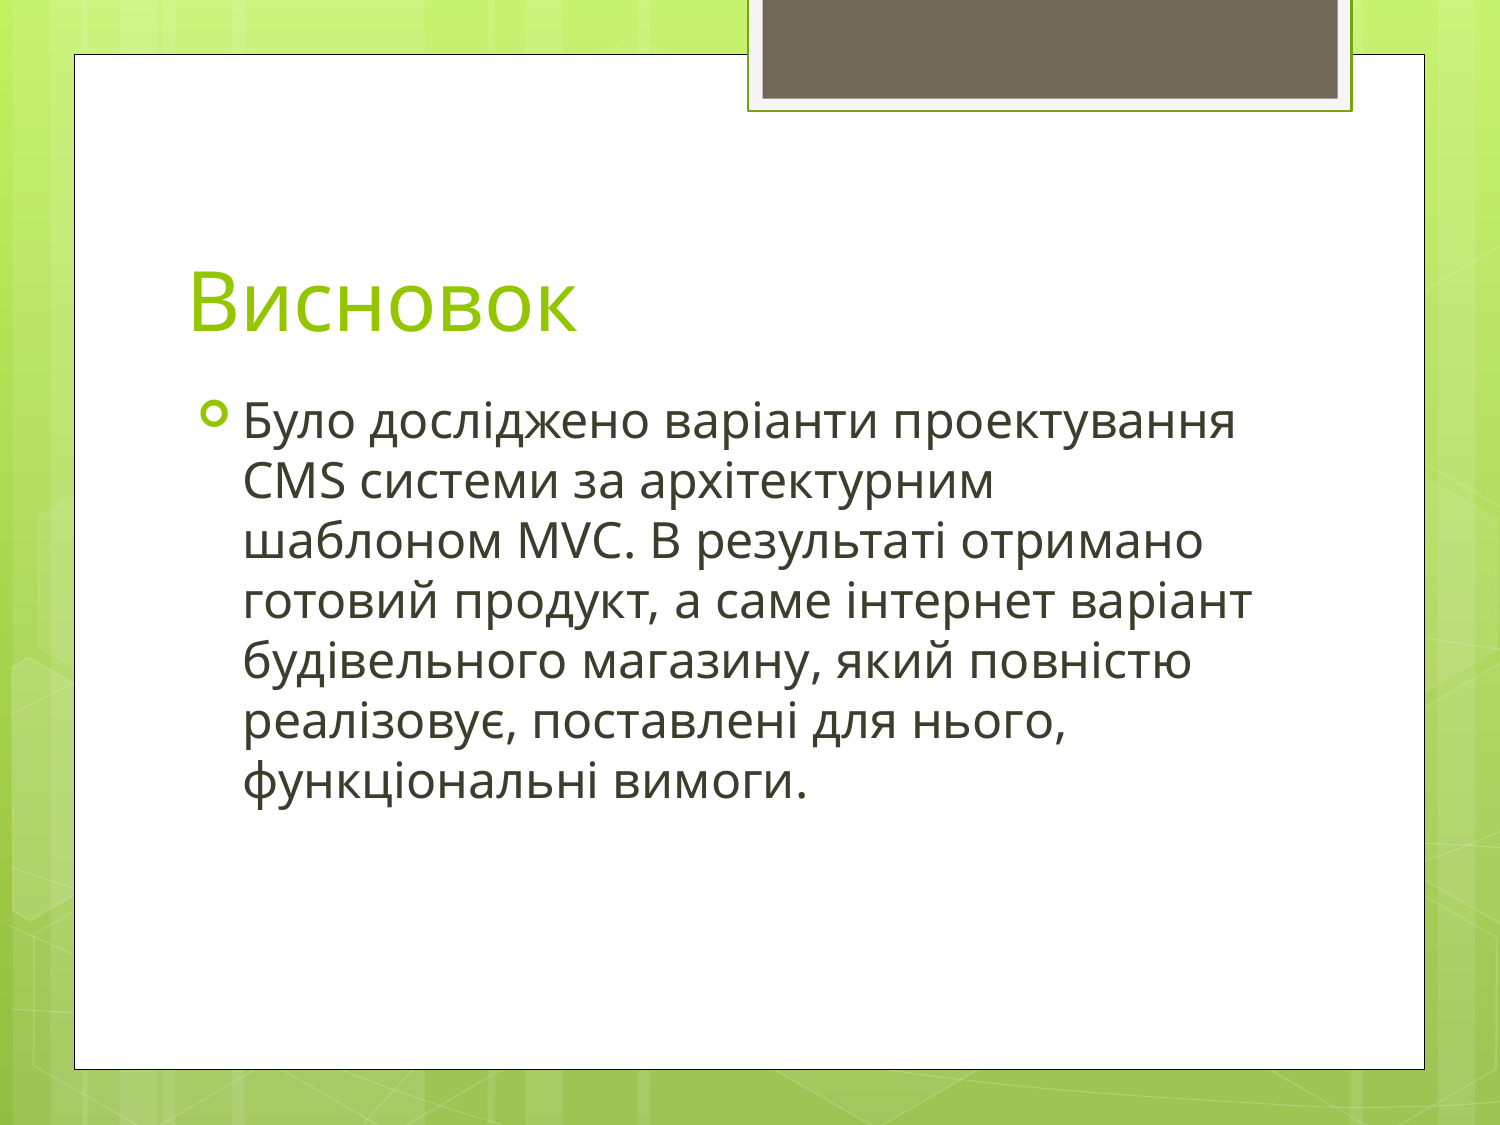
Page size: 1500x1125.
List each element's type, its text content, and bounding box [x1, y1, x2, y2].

list Було досліджено варіанти проектування CMS системи за архітектурним шаблоном MVC. В результаті отримано готовий продукт, а саме інтернет варіант будівельного магазину, який повністю реалізовує, поставлені для нього, функціональні вимоги. [171, 381, 1283, 957]
title Висновок [171, 168, 1324, 357]
